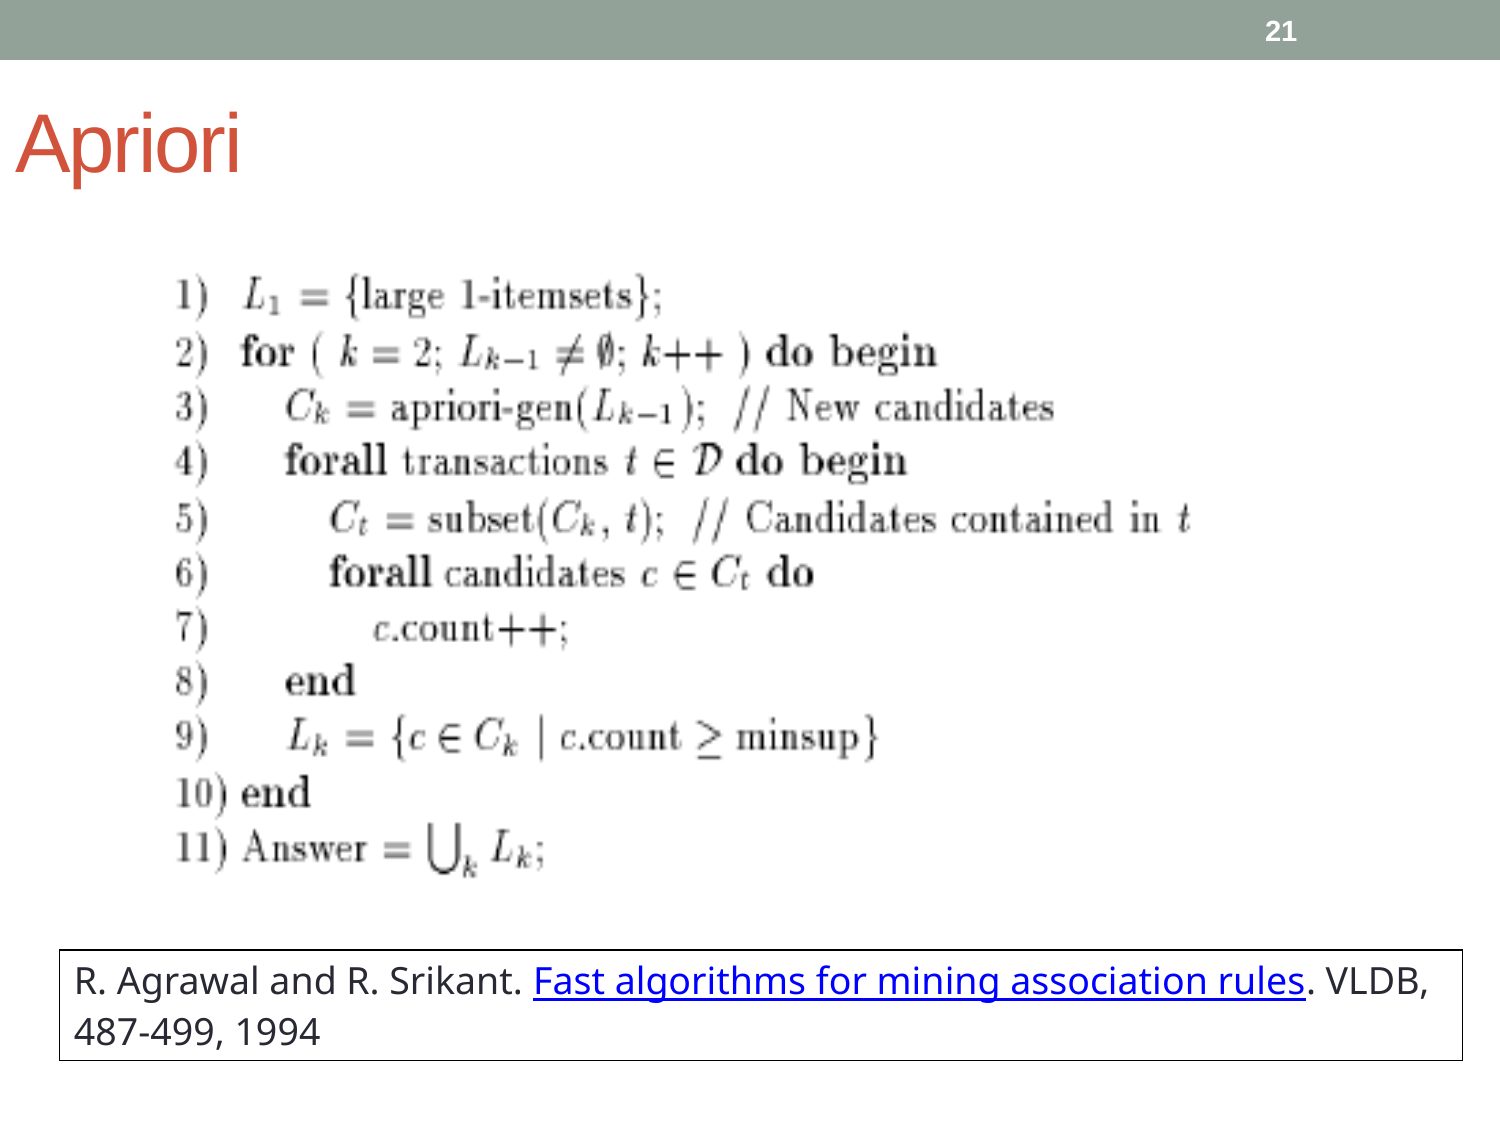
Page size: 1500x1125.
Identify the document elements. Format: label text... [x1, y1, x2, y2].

title Apriori [0, 45, 1350, 233]
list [112, 249, 1276, 901]
text_box R. Agrawal and R. Srikant. Fast algorithms for mining association rules. VLDB, 487-499, 1994 [59, 949, 1463, 1061]
slide_number 21 [1250, 3, 1425, 57]
